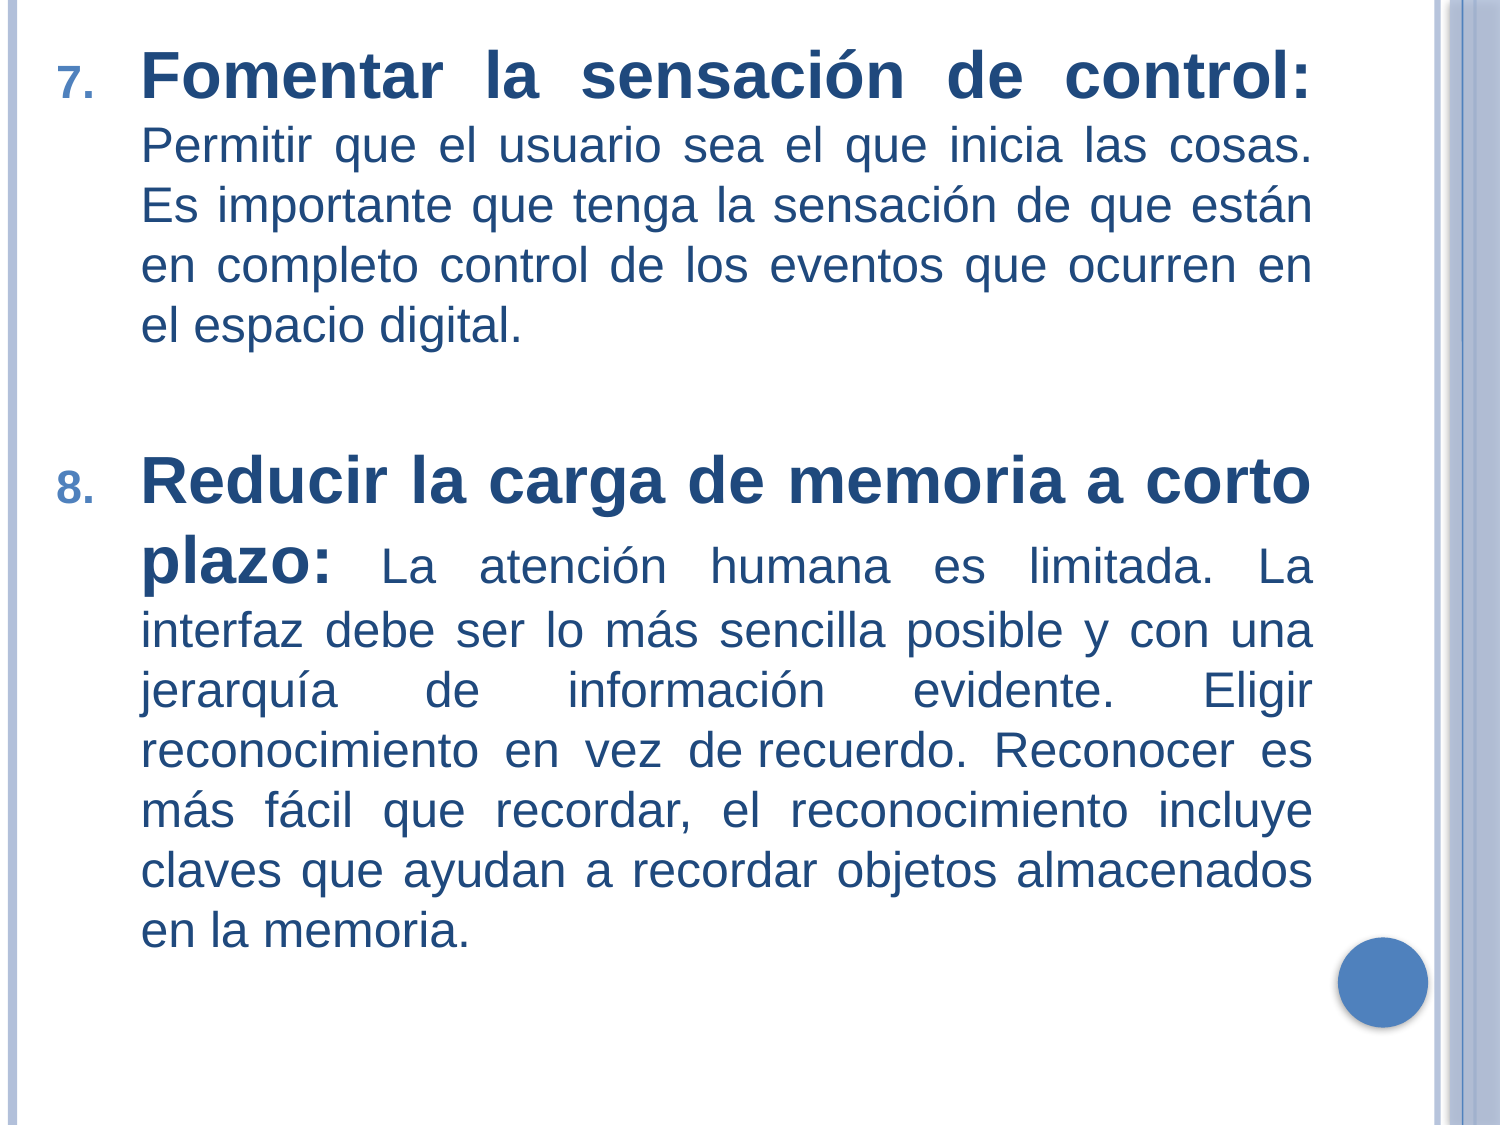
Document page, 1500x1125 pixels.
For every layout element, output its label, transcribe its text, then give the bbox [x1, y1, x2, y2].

list Fomentar la sensación de control: Permitir que el usuario sea el que inicia las cosas. Es importante que tenga la sensación de que están en completo control de los eventos que ocurren en el espacio digital. Reducir la carga de memoria a corto plazo: La atención humana es limitada. La interfaz debe ser lo más sencilla posible y con una jerarquía de información evidente. Eligir reconocimiento en vez de recuerdo. Reconocer es más fácil que recordar, el reconocimiento incluye claves que ayudan a recordar objetos almacenados en la memoria. [41, 24, 1330, 1000]
